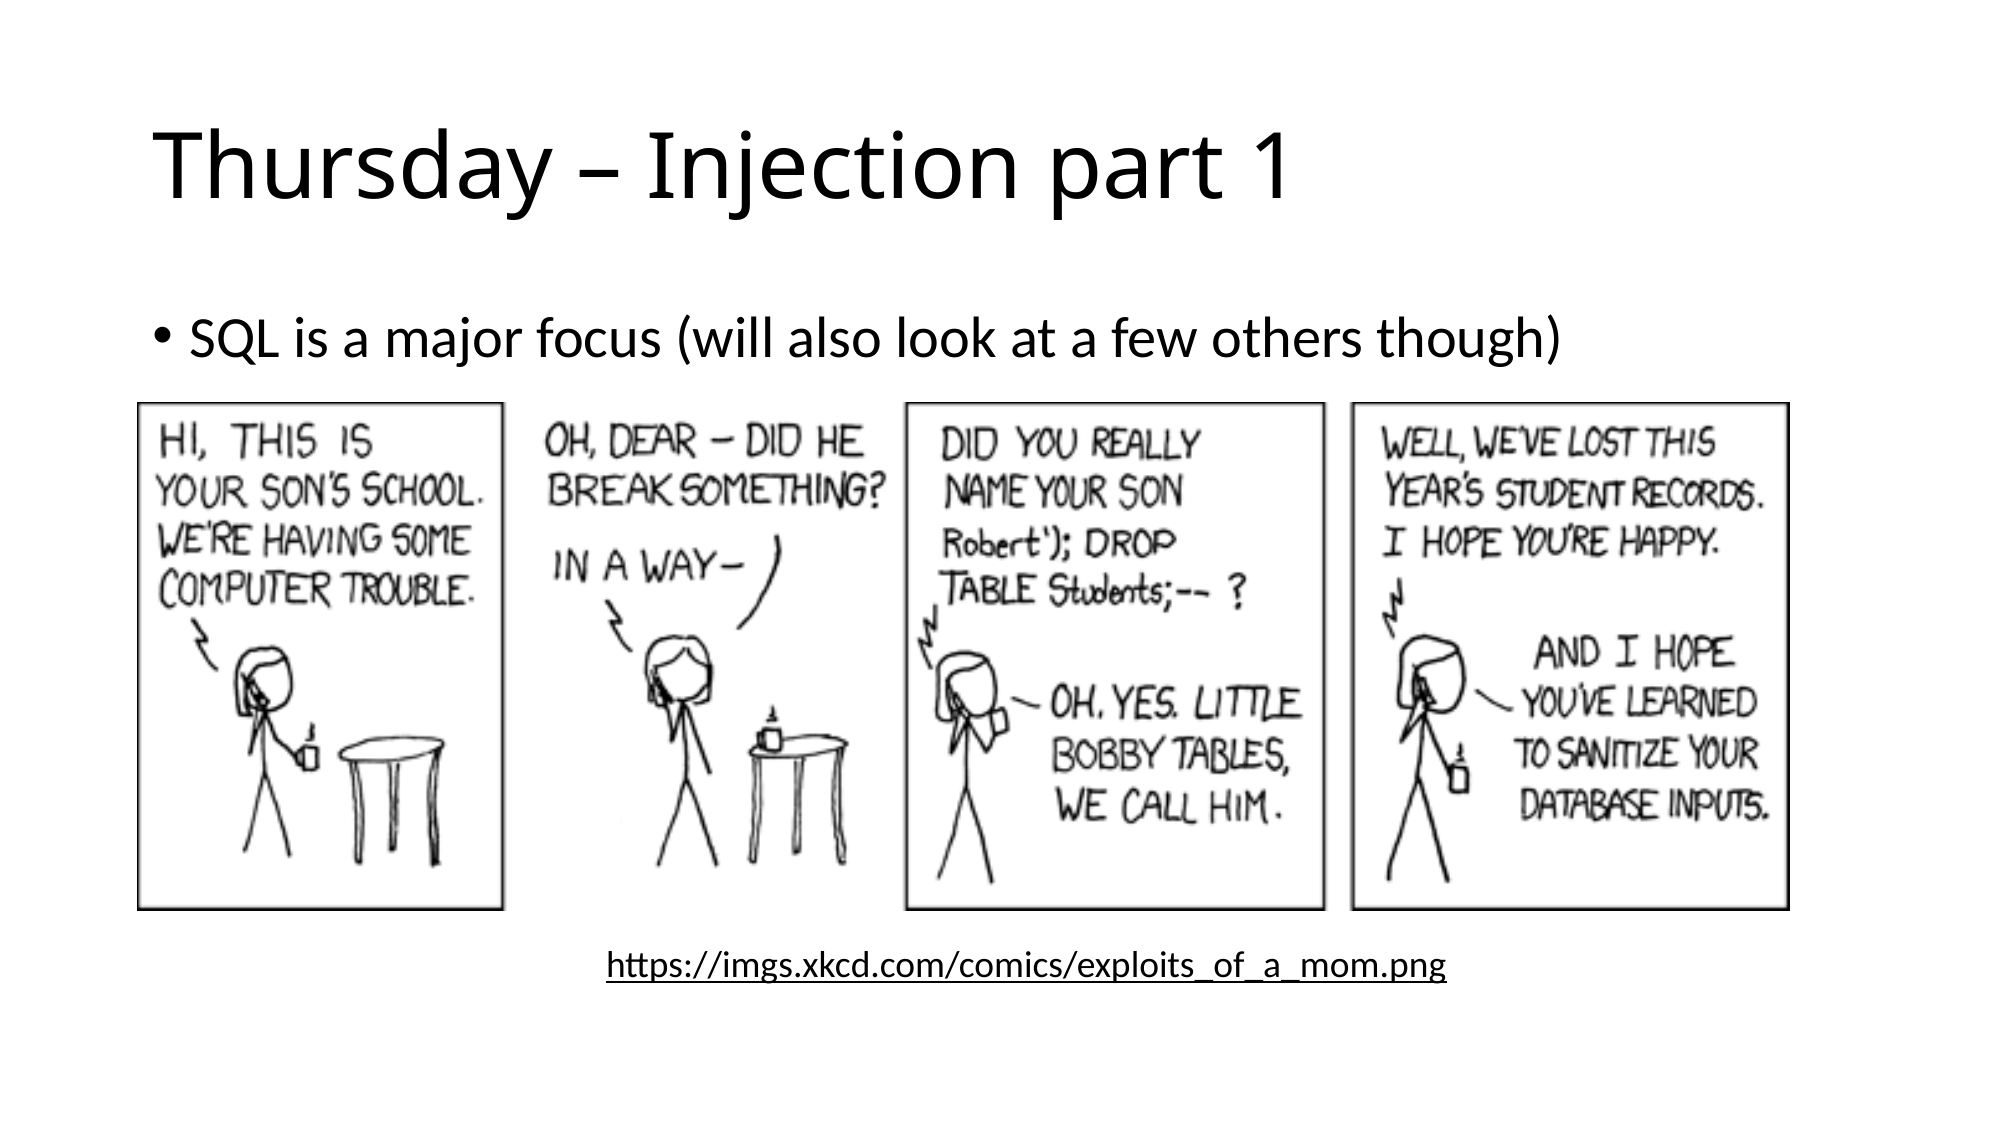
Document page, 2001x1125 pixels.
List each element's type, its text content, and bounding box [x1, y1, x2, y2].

text_box https://imgs.xkcd.com/comics/exploits_of_a_mom.png [591, 933, 1471, 993]
picture [137, 402, 1790, 911]
list SQL is a major focus (will also look at a few others though) [137, 299, 1863, 1014]
title Thursday – Injection part 1 [137, 59, 1863, 278]
